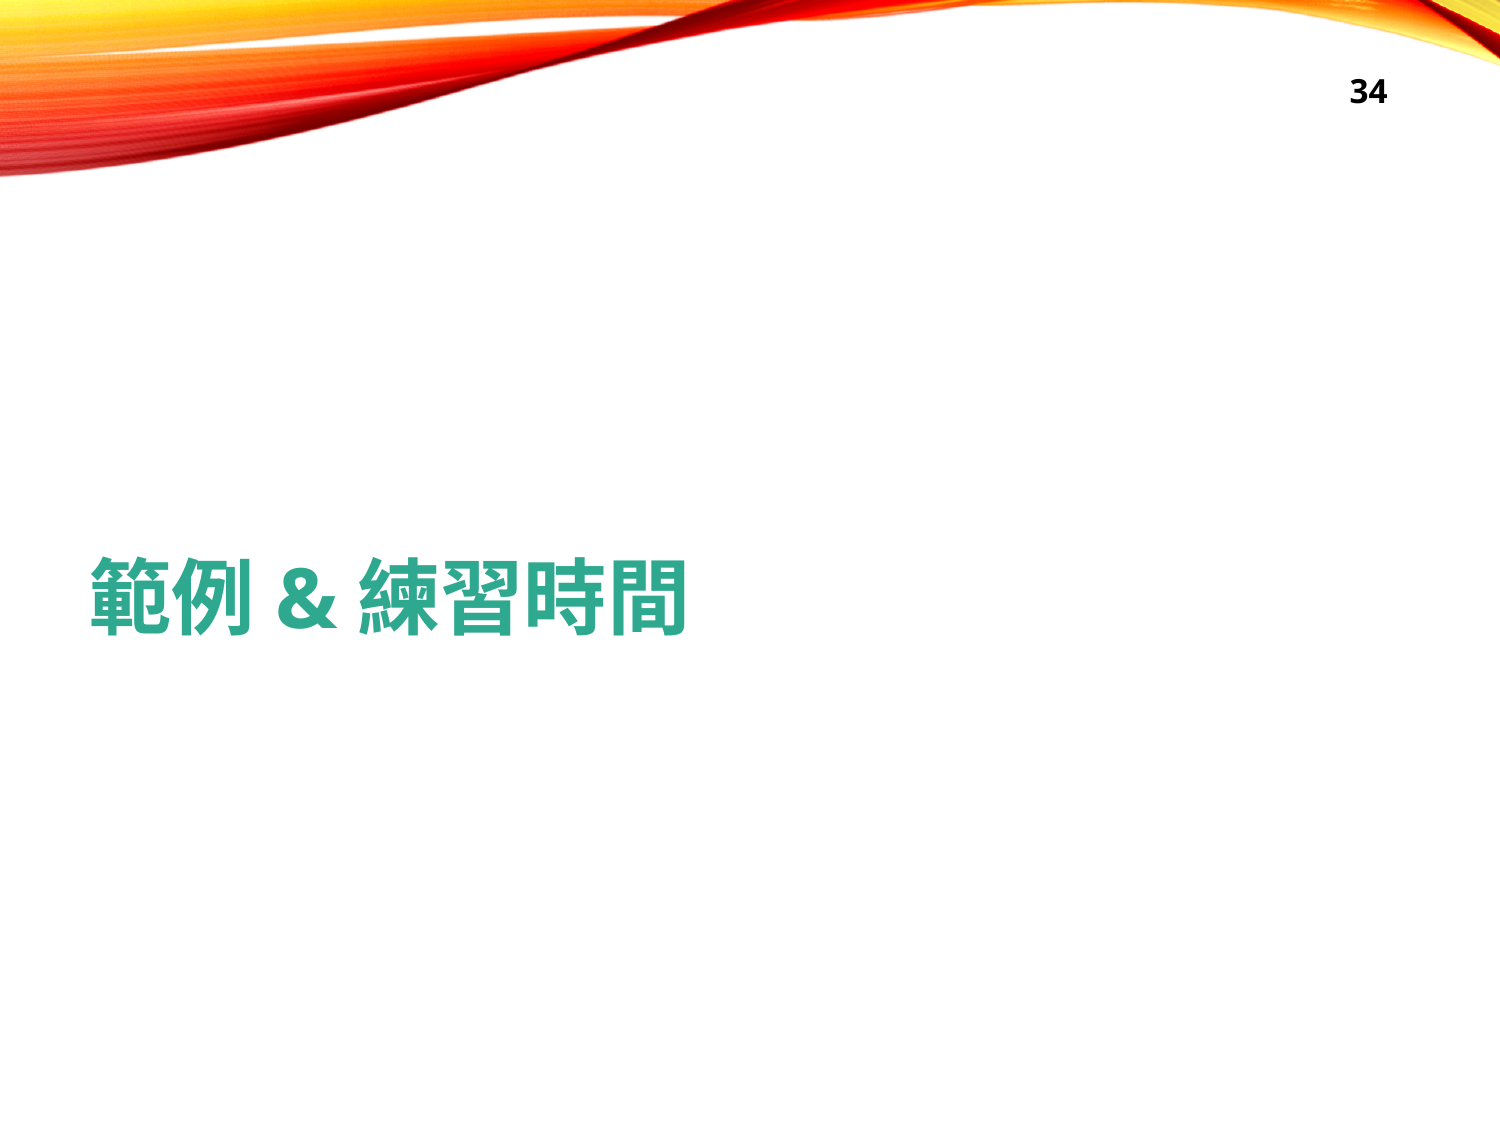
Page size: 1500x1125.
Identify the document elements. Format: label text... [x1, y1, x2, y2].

text_box 範例&練習時間 [0, 537, 1500, 653]
picture [0, 0, 1500, 178]
slide_number 34 [1078, 62, 1403, 123]
